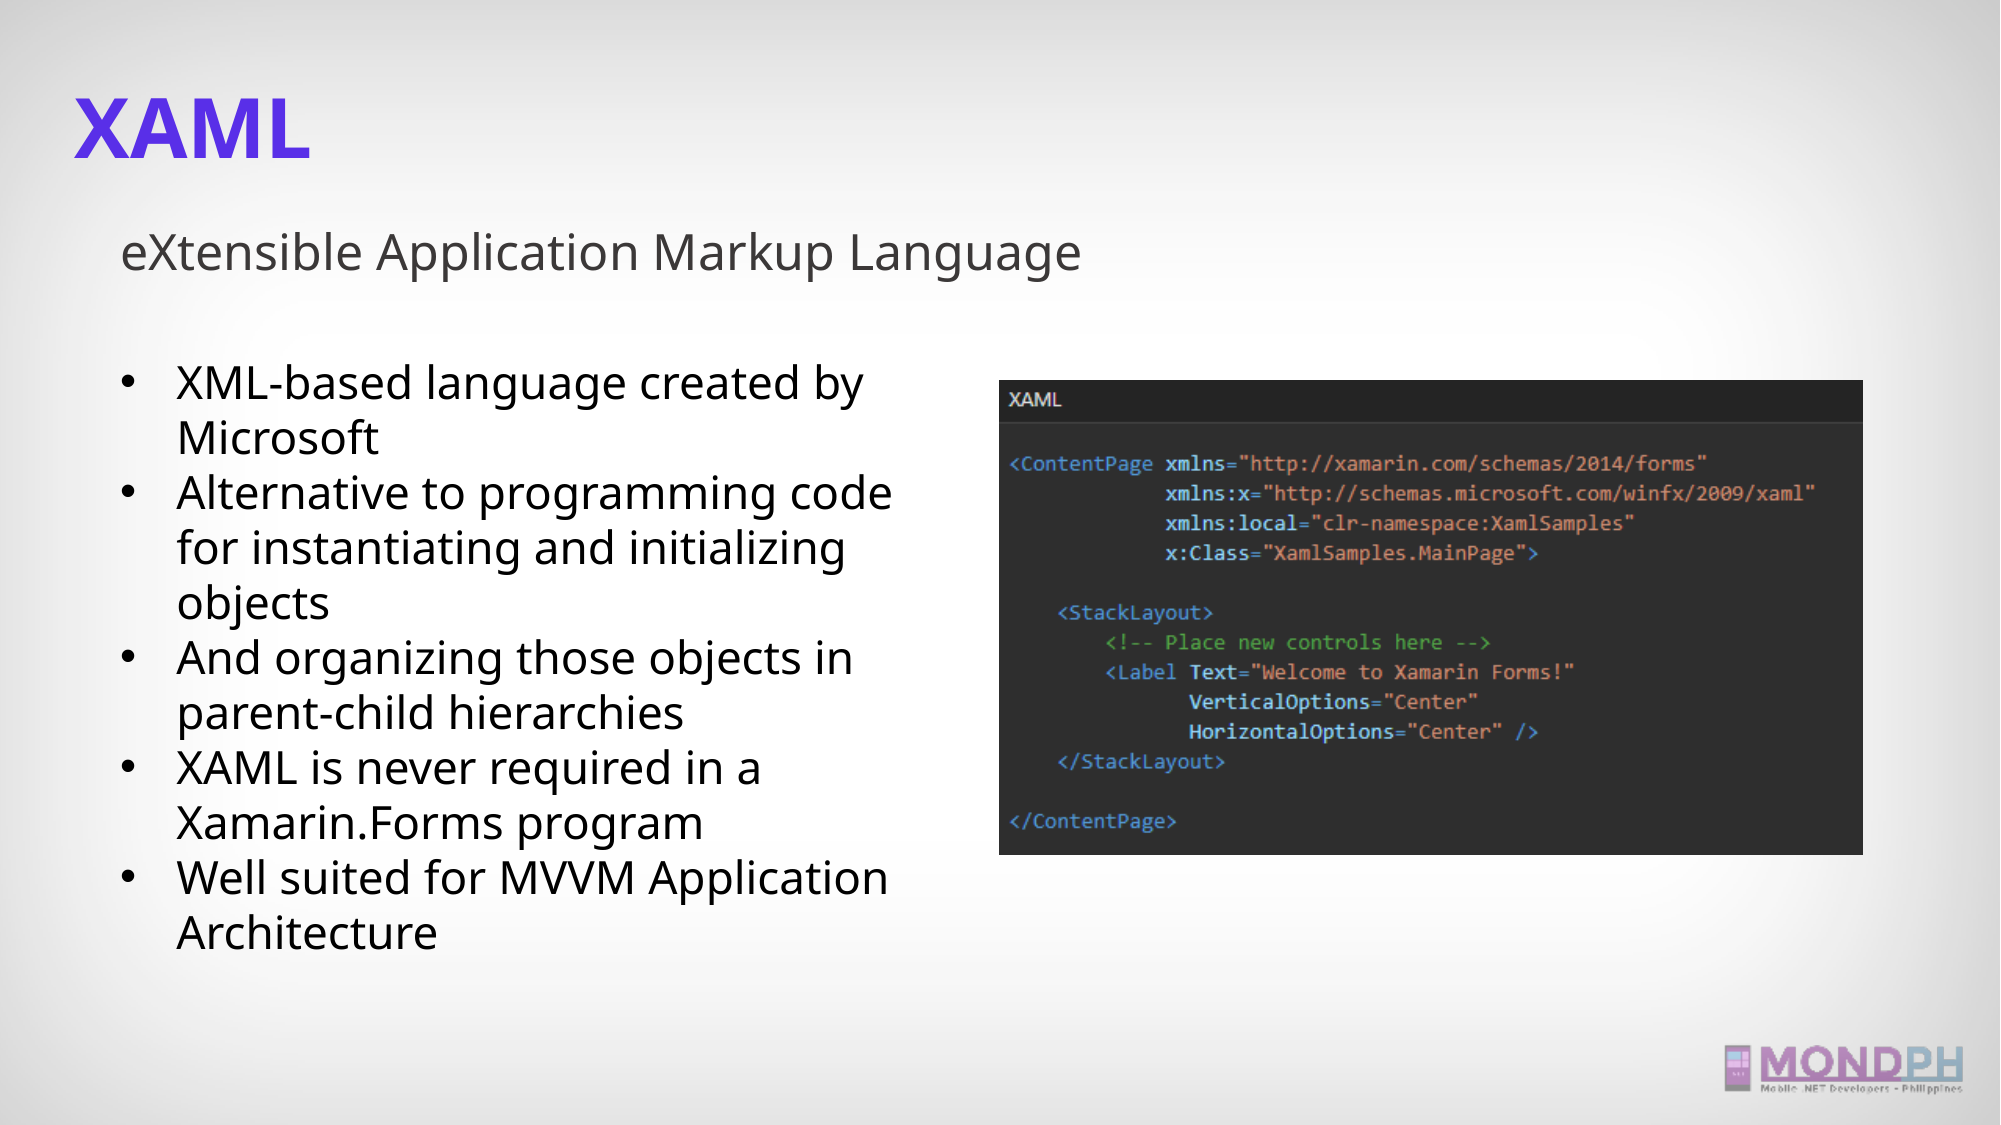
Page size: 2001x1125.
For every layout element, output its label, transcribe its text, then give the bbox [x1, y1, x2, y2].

text_box XAML [59, 68, 1367, 183]
text_box eXtensible Application Markup Language [105, 212, 1412, 288]
text_box XML-based language created by Microsoft Alternative to programming code for instantiating and initializing objects And organizing those objects in parent-child hierarchies XAML is never required in a Xamarin.Forms program Well suited for MVVM Application Architecture [105, 346, 953, 966]
picture [0, 0, 2000, 1125]
